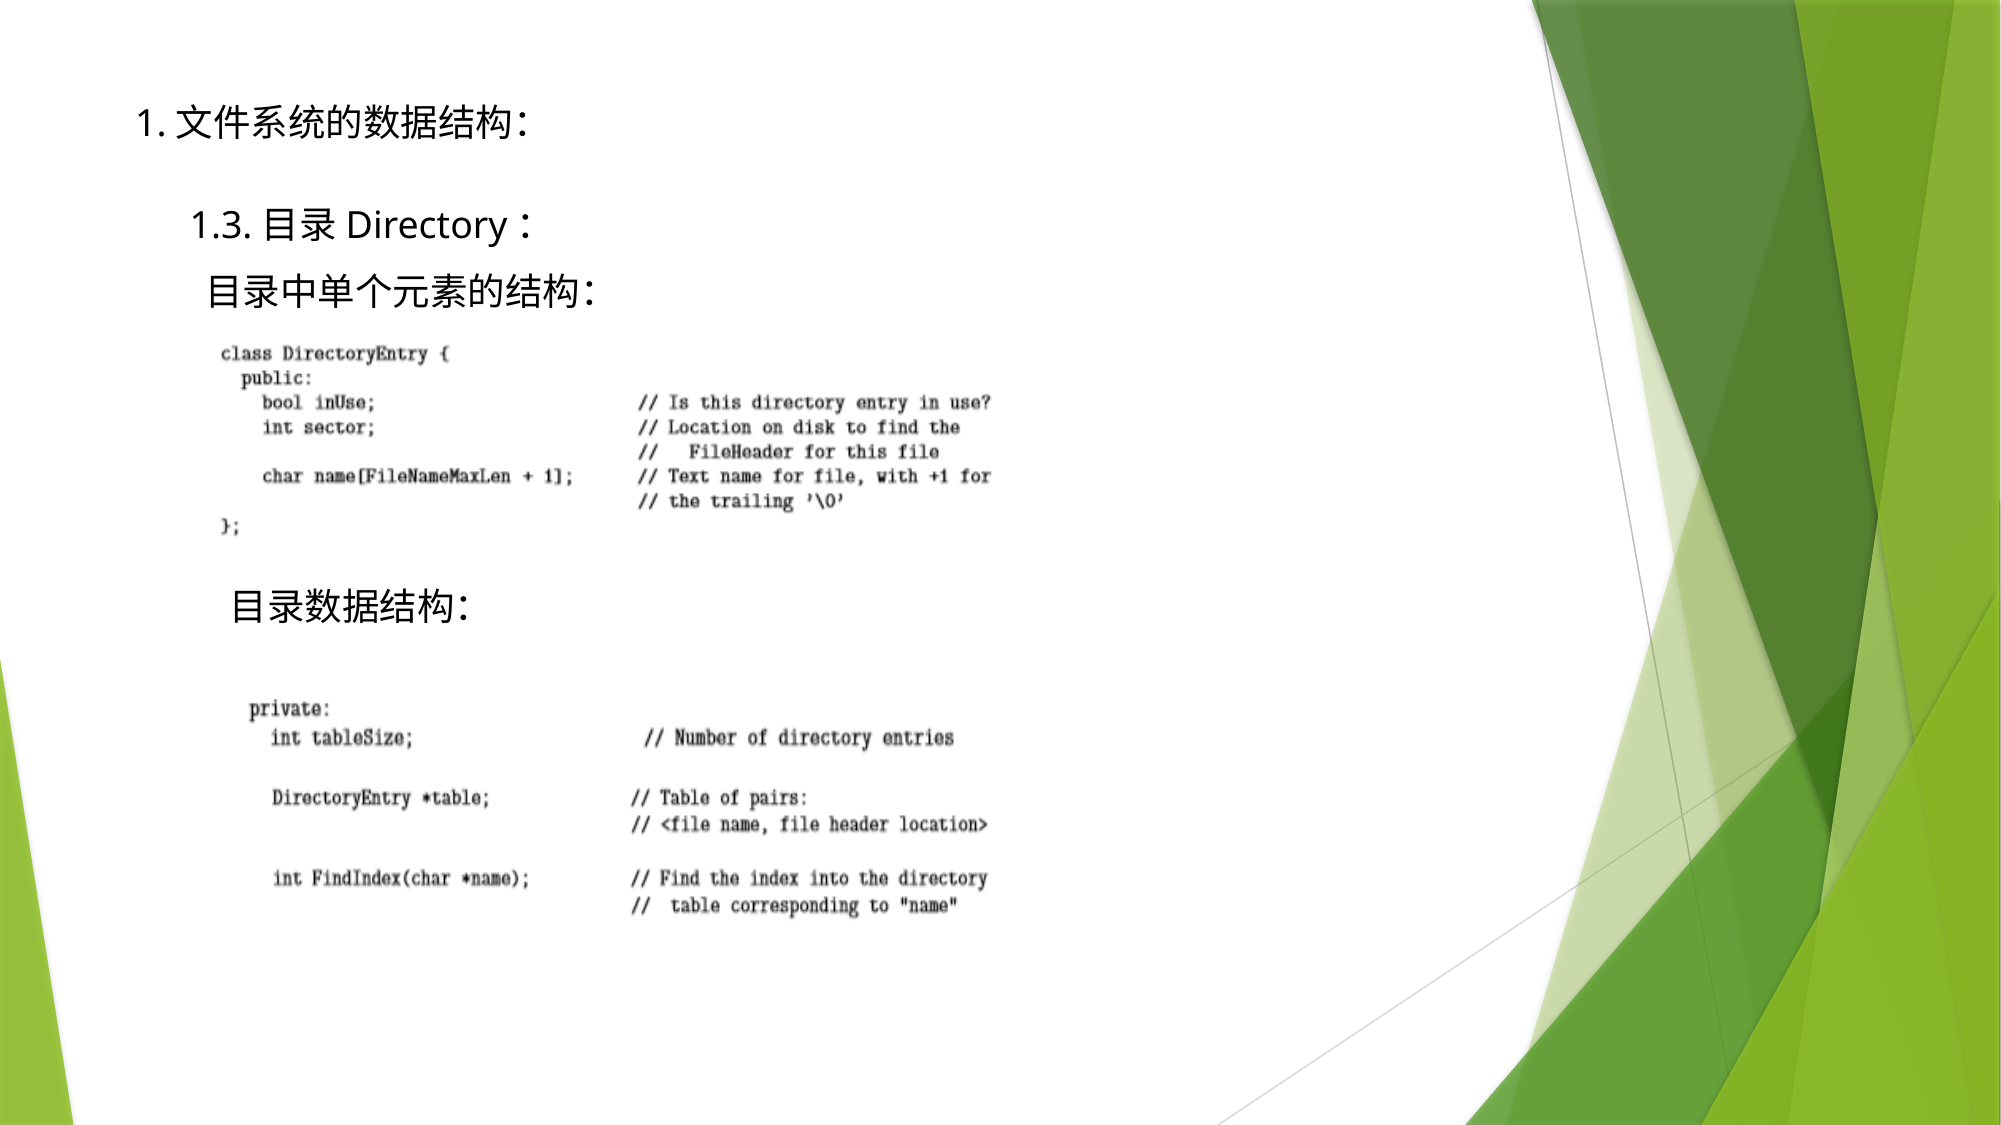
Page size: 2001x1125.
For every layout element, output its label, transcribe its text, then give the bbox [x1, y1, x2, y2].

text_box 目录数据结构： [214, 575, 1013, 636]
text_box 1.3.目录Directory： [174, 193, 1381, 254]
text_box 目录中单个元素的结构： [190, 260, 989, 321]
text_box 1.文件系统的数据结构： [120, 91, 919, 151]
picture [247, 689, 1014, 932]
picture [214, 337, 1026, 552]
